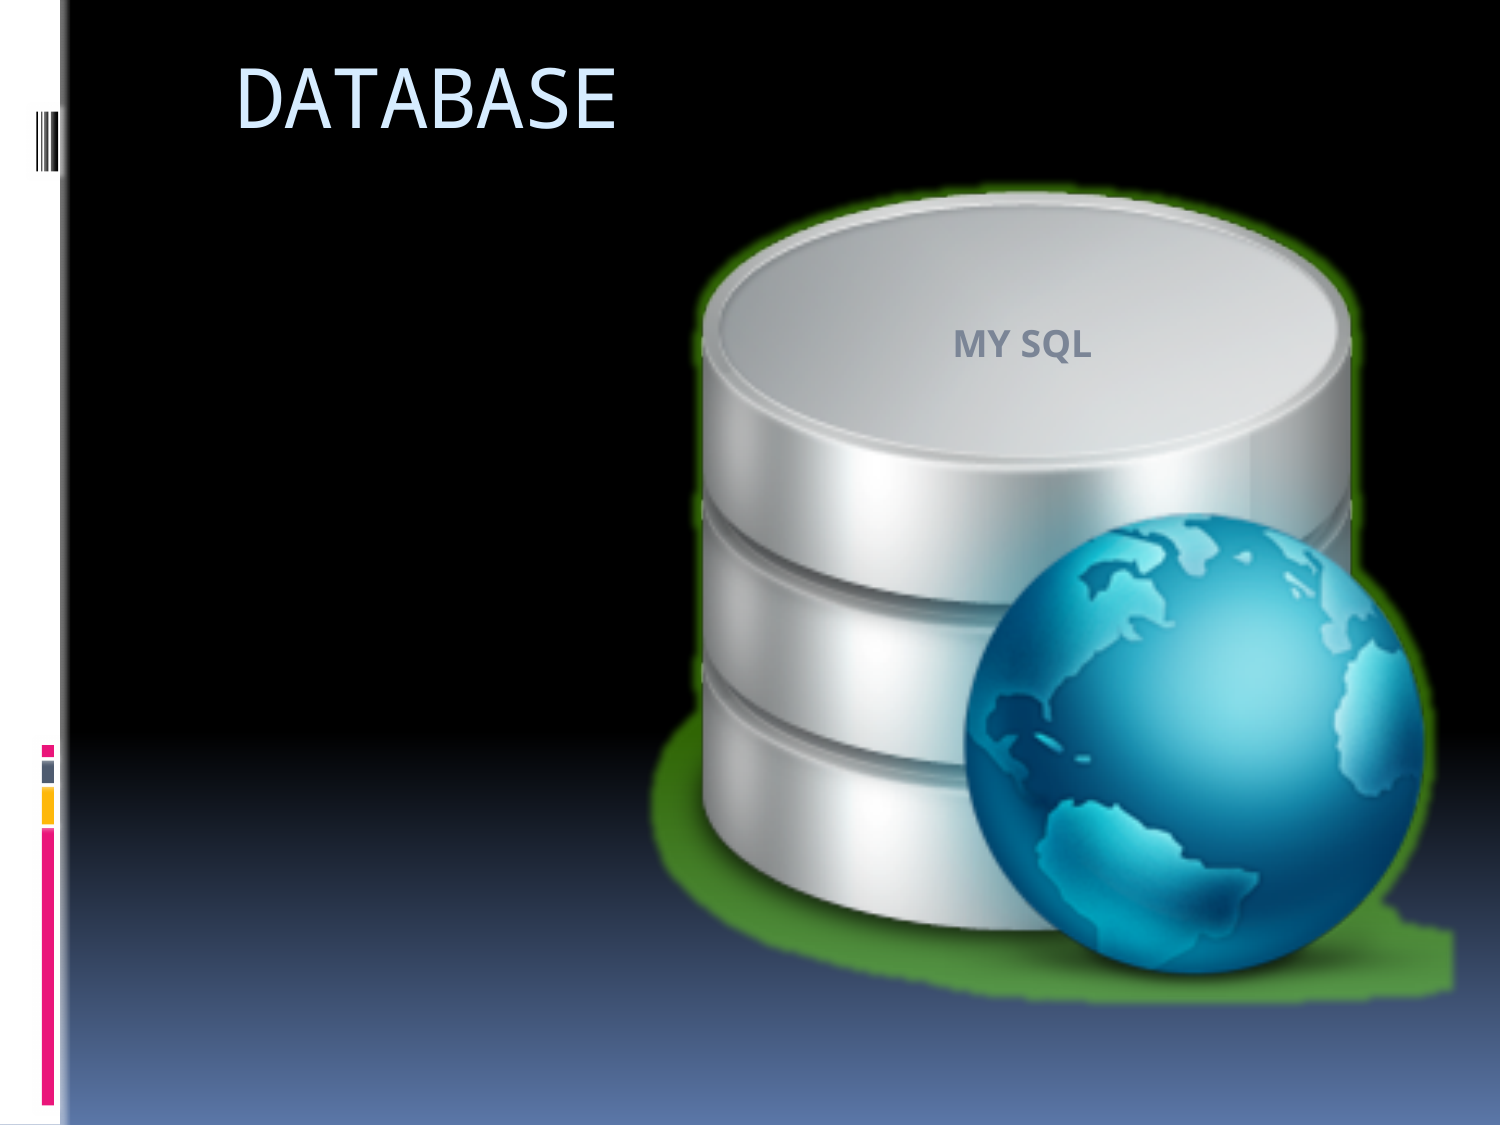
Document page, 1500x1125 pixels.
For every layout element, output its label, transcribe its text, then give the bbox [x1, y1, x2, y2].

title DATABASE [75, 37, 1425, 225]
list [611, 161, 1447, 997]
